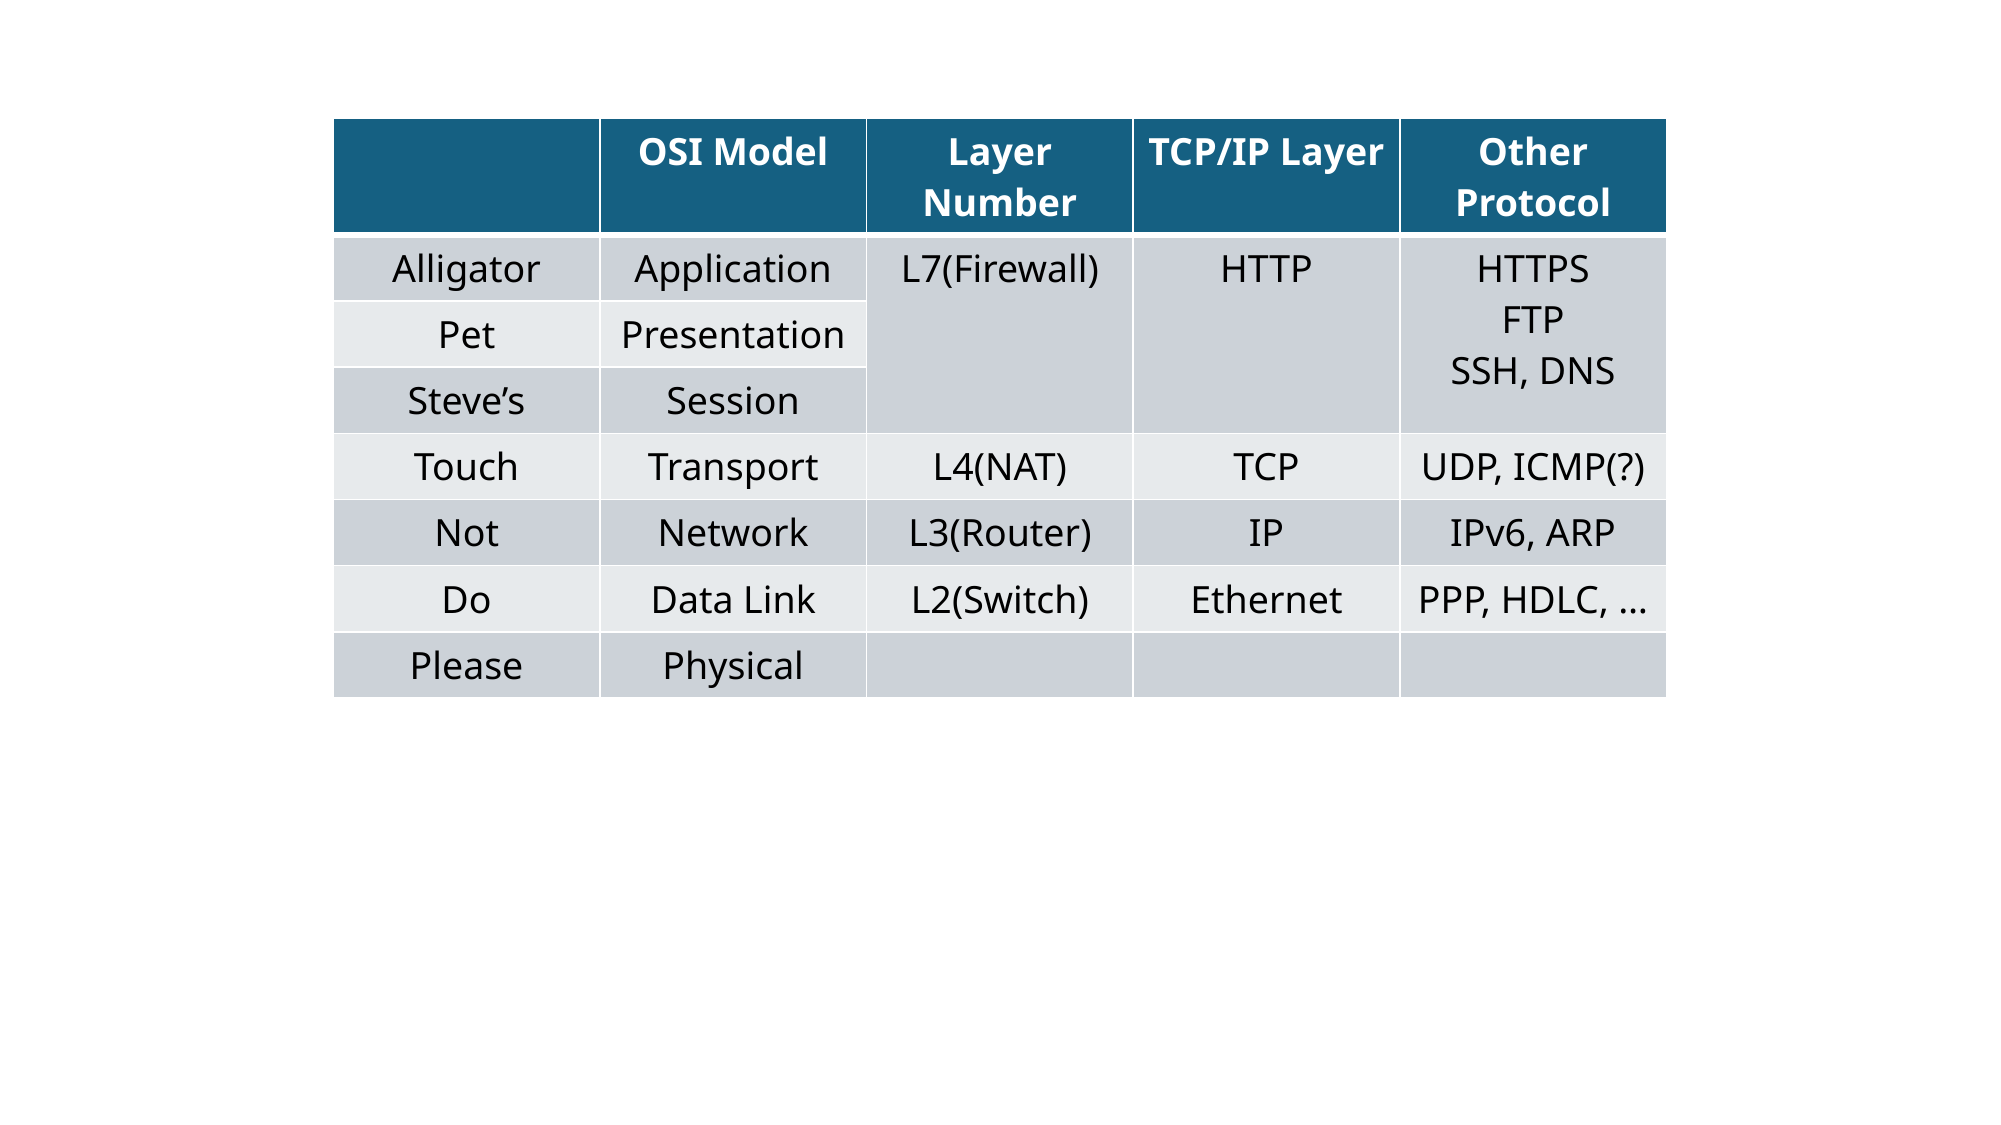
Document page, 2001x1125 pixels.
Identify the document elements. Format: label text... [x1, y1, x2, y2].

table_cell HTTPS FTP SSH, DNS [1401, 238, 1666, 433]
table_header Layer Number [867, 119, 1132, 232]
table_cell Session [601, 368, 866, 433]
table_cell Ethernet [1134, 566, 1399, 631]
table_header TCP/IP Layer [1134, 119, 1399, 232]
table_cell UDP, ICMP(?) [1401, 434, 1666, 499]
table_cell Alligator [334, 238, 599, 300]
table_cell Network [601, 500, 866, 565]
table_header OSI Model [601, 119, 866, 232]
table_cell L4(NAT) [867, 434, 1132, 499]
table_cell Physical [601, 633, 866, 697]
table_cell Do [334, 566, 599, 631]
table_header [334, 119, 599, 232]
table_cell [1401, 633, 1666, 697]
table_cell IPv6, ARP [1401, 500, 1666, 565]
table_cell Data Link [601, 566, 866, 631]
table_cell Application [601, 238, 866, 300]
table_cell Please [334, 633, 599, 697]
table_cell Transport [601, 434, 866, 499]
table_cell Pet [334, 302, 599, 366]
table_cell Not [334, 500, 599, 565]
table_cell IP [1134, 500, 1399, 565]
table_cell HTTP [1134, 238, 1399, 433]
table_cell PPP, HDLC, … [1401, 566, 1666, 631]
table_cell Steve’s [334, 368, 599, 433]
table_header Other Protocol [1401, 119, 1666, 232]
table_cell TCP [1134, 434, 1399, 499]
table_cell L2(Switch) [867, 566, 1132, 631]
table_cell Presentation [601, 302, 866, 366]
table_cell [1134, 633, 1399, 697]
table_cell L3(Router) [867, 500, 1132, 565]
table_cell L7(Firewall) [867, 238, 1132, 433]
table_cell Touch [334, 434, 599, 499]
table_cell [867, 633, 1132, 697]
